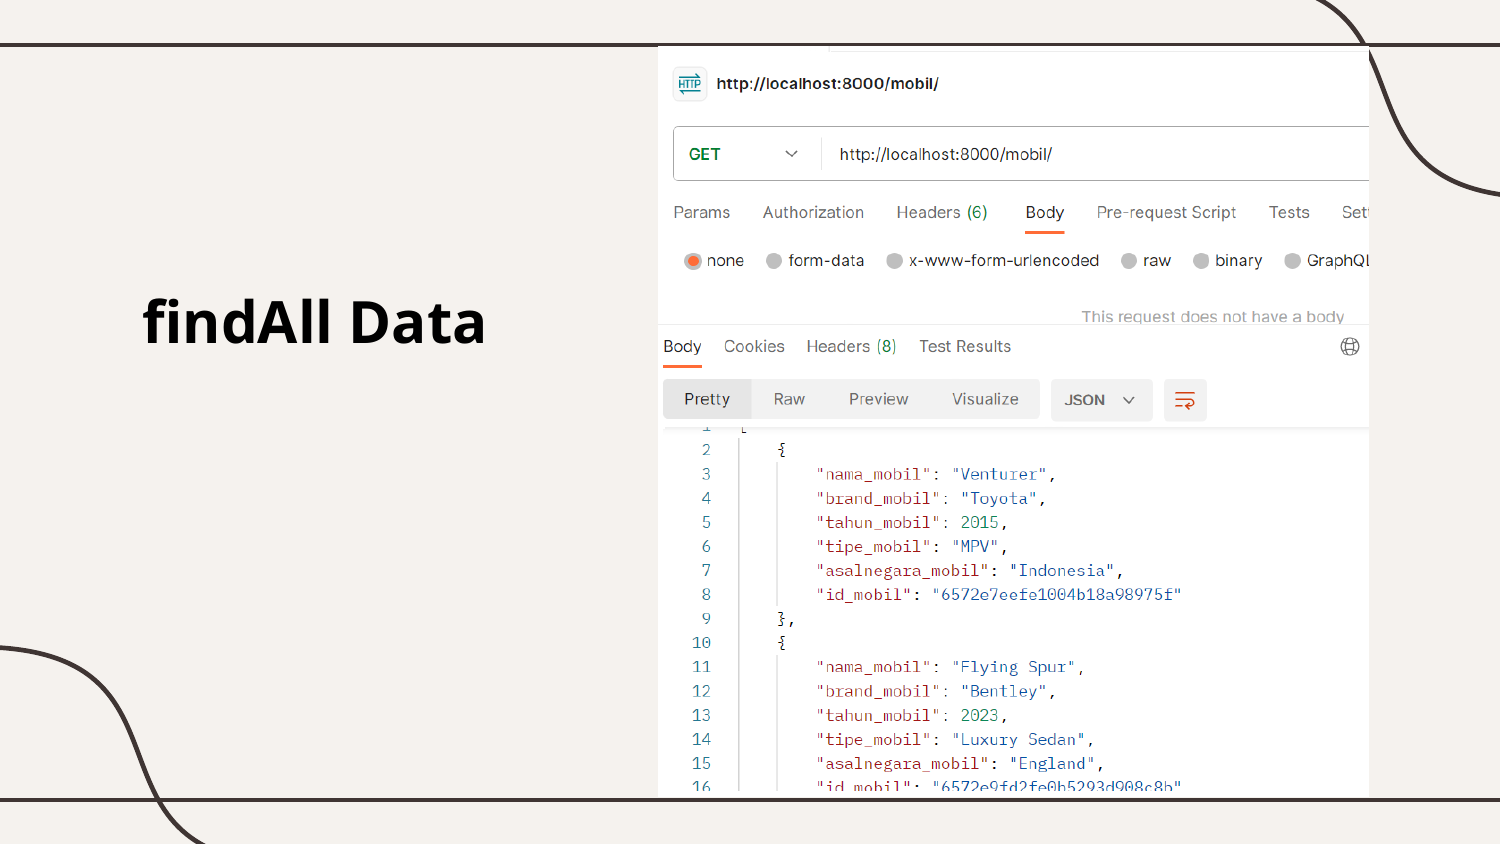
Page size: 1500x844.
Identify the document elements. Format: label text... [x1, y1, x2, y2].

text_box findAll Data [127, 277, 503, 363]
picture [658, 46, 1369, 798]
